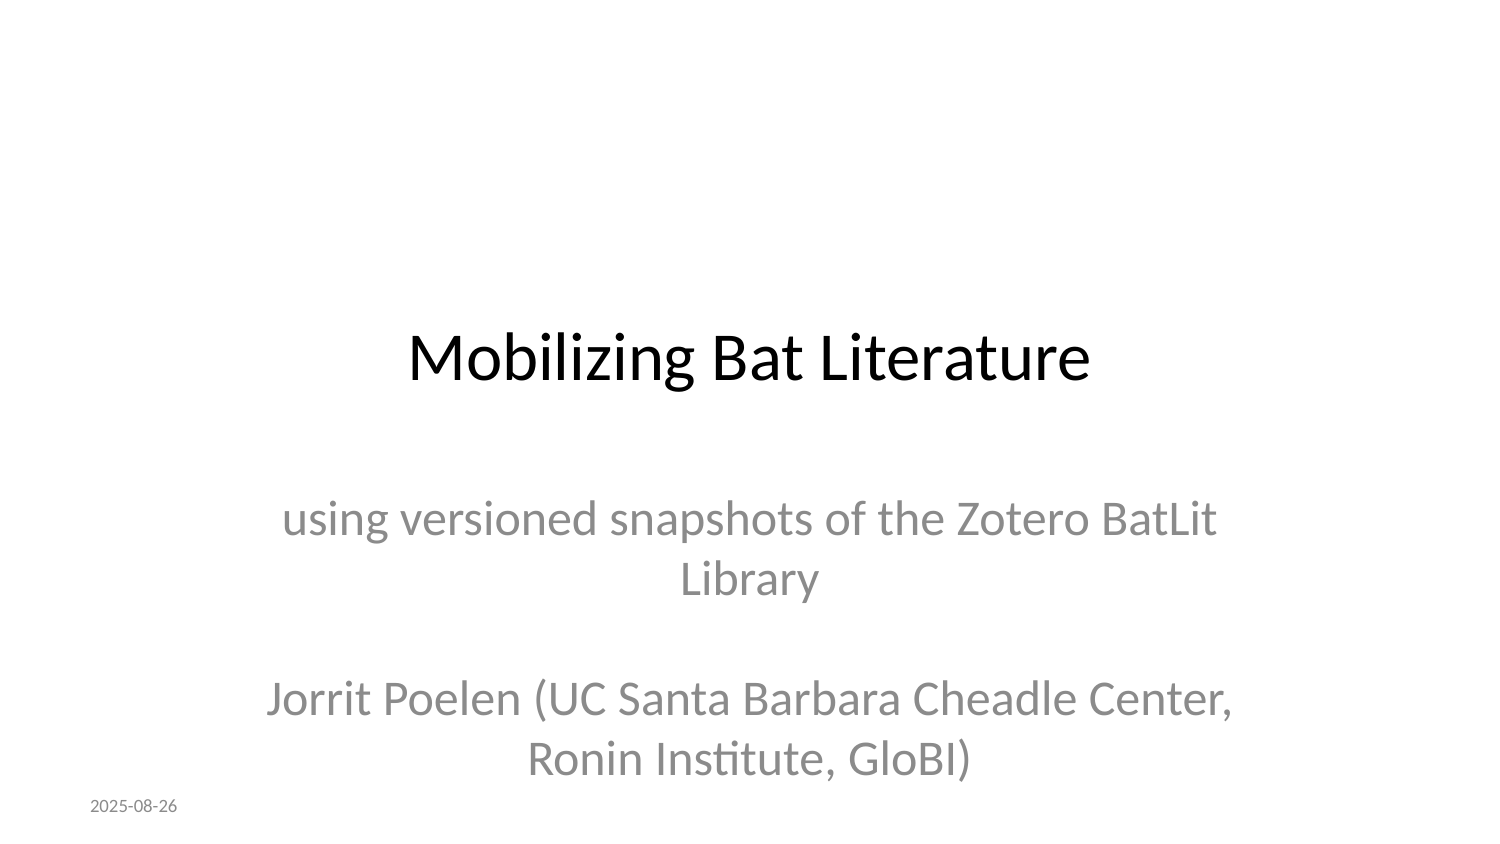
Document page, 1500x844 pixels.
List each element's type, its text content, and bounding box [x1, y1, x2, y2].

subtitle using versioned snapshots of the Zotero BatLit Library Jorrit Poelen (UC Santa Barbara Cheadle Center, Ronin Institute, GloBI) [225, 478, 1275, 694]
title Mobilizing Bat Literature [112, 262, 1388, 443]
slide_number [75, 782, 425, 827]
